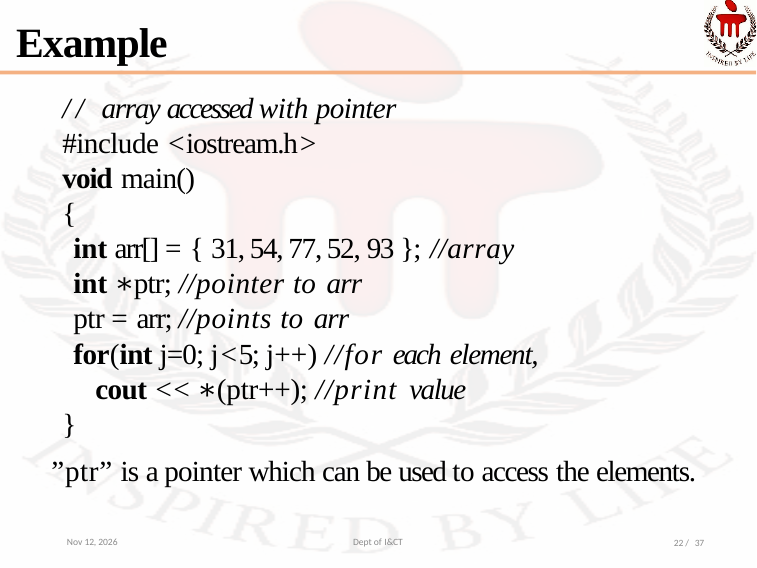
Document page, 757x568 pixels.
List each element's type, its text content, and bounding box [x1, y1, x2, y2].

footer Dept of I&CT [250, 526, 506, 557]
slide_number 22 / 37 [534, 488, 705, 568]
text_box // array accessed with pointer #include <iostream.h> void main() { int arr[] = { 31, 54, 77, 52, 93 }; //array int ∗ptr; //pointer to arr ptr = arr; //points to arr for(int j=0; j<5; j++) //for each element, cout << ∗(ptr++); //print value } ”ptr” is a pointer which can be used to access the elements. [49, 87, 712, 488]
picture [704, 0, 757, 67]
slide_number 13-Nov-21 [51, 526, 223, 557]
text_box Example [14, 13, 705, 66]
